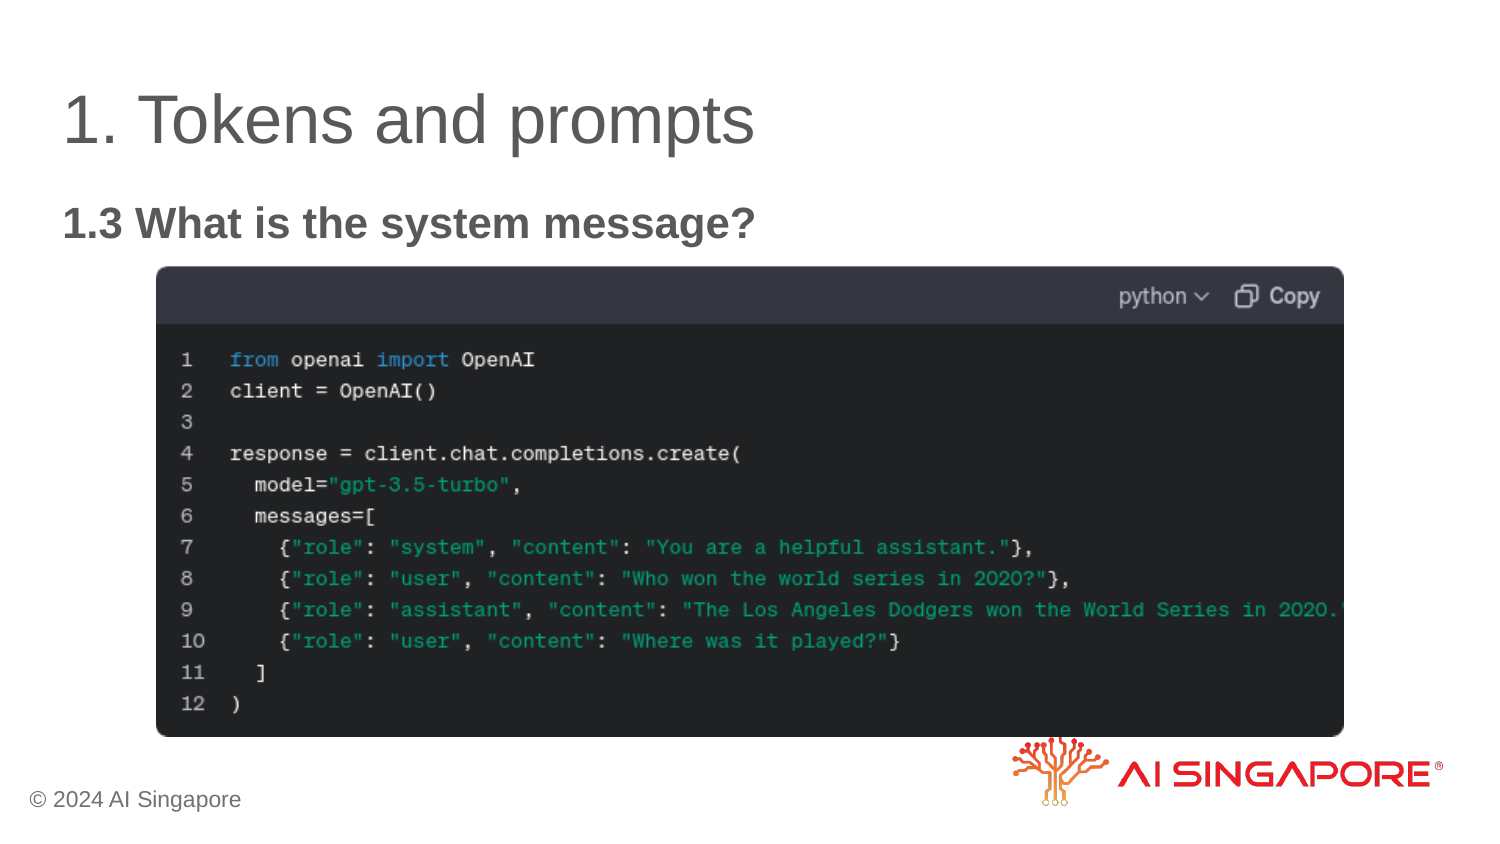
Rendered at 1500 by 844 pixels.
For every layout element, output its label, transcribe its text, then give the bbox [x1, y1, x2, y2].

picture [1005, 713, 1465, 823]
picture [155, 264, 1344, 738]
list 1.3 What is the system message? [51, 189, 1449, 750]
title 1. Tokens and prompts [51, 72, 1449, 167]
